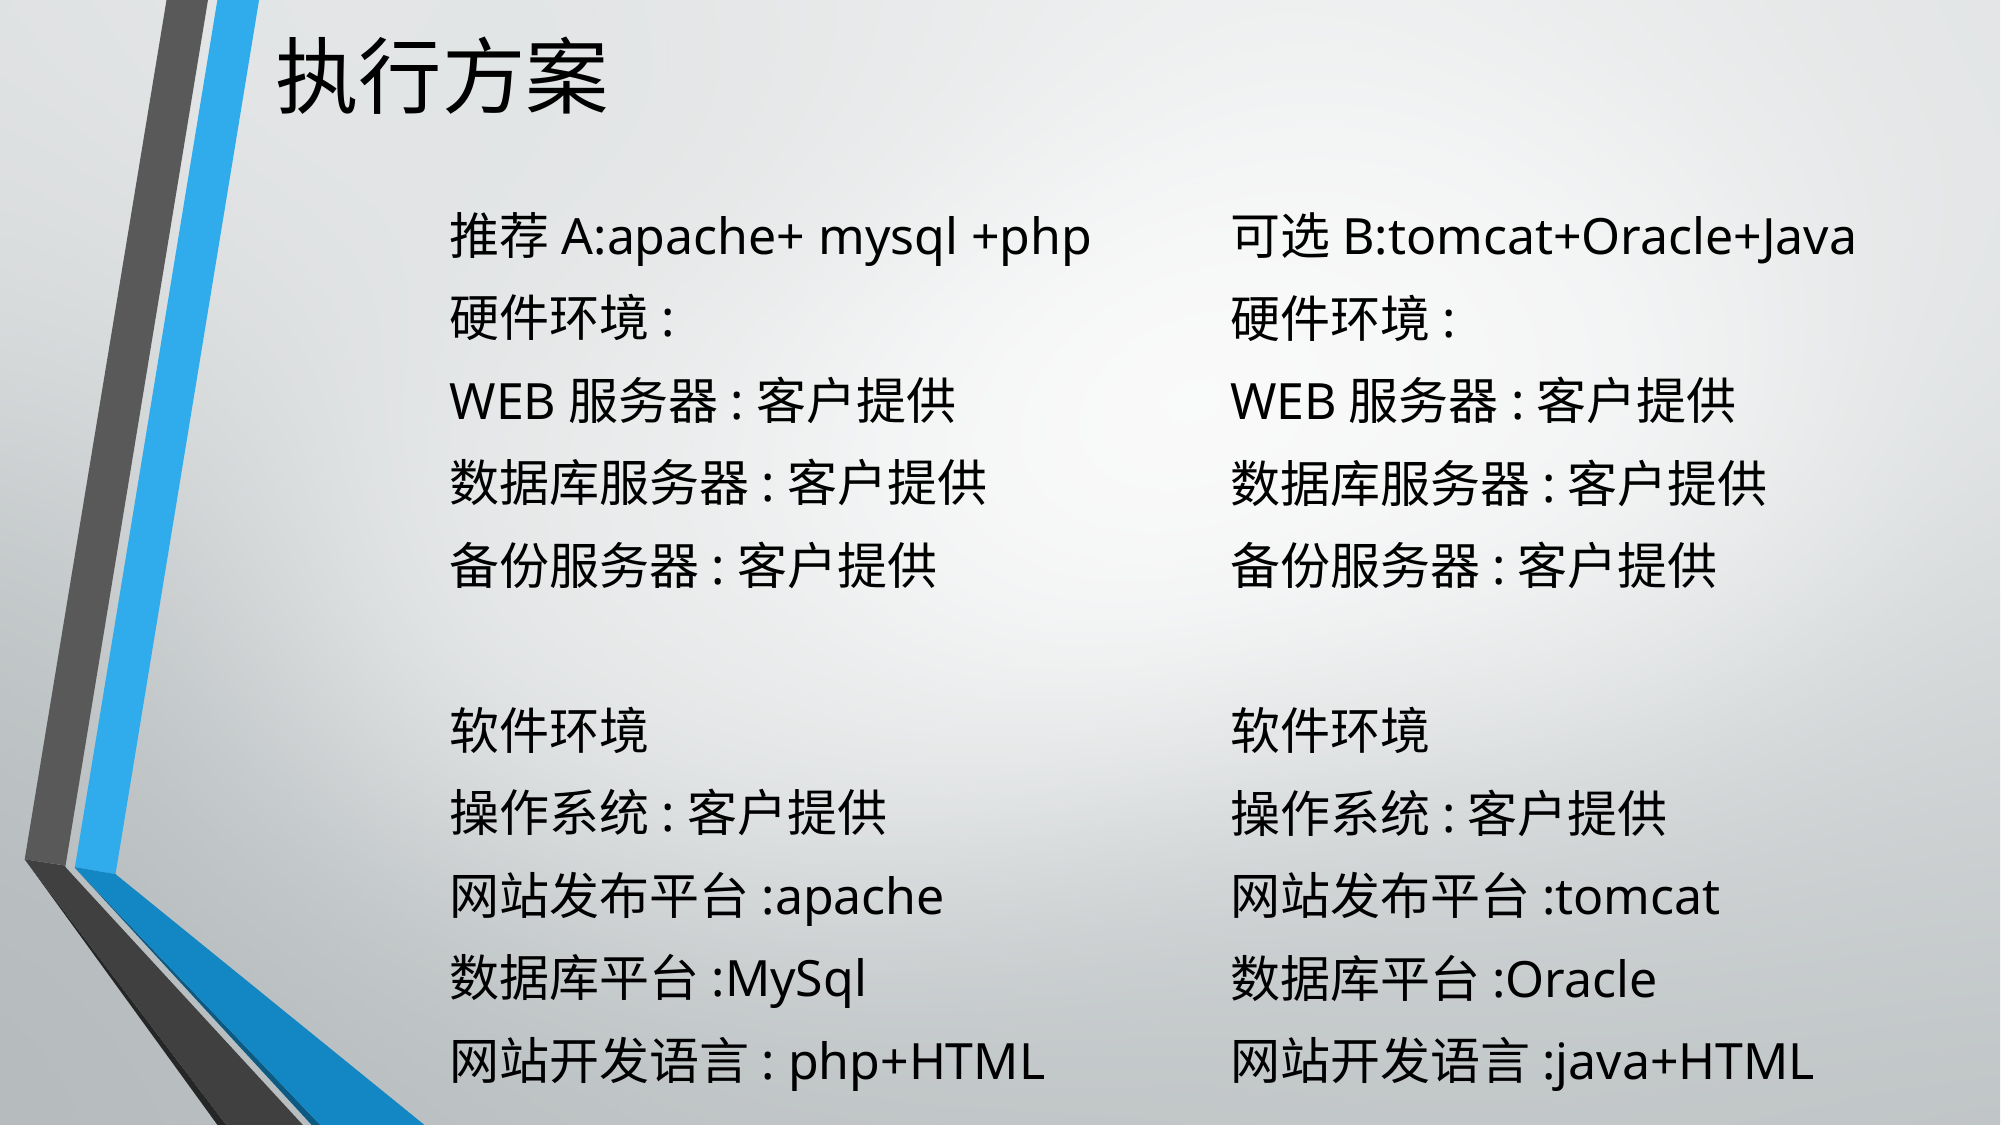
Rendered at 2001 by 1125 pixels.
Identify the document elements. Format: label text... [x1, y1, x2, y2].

text_box 推荐A:apache+ mysql +php 硬件环境: WEB服务器:客户提供 数据库服务器:客户提供 备份服务器:客户提供 软件环境 操作系统:客户提供 网站发布平台:apache 数据库平台:MySql 网站开发语言: php+HTML [434, 176, 1216, 1118]
list 可选B:tomcat+Oracle+Java 硬件环境: WEB服务器:客户提供 数据库服务器:客户提供 备份服务器:客户提供 软件环境 操作系统:客户提供 网站发布平台:tomcat 数据库平台:Oracle 网站开发语言:java+HTML [1216, 176, 1996, 1118]
title 执行方案 [260, 27, 1905, 121]
